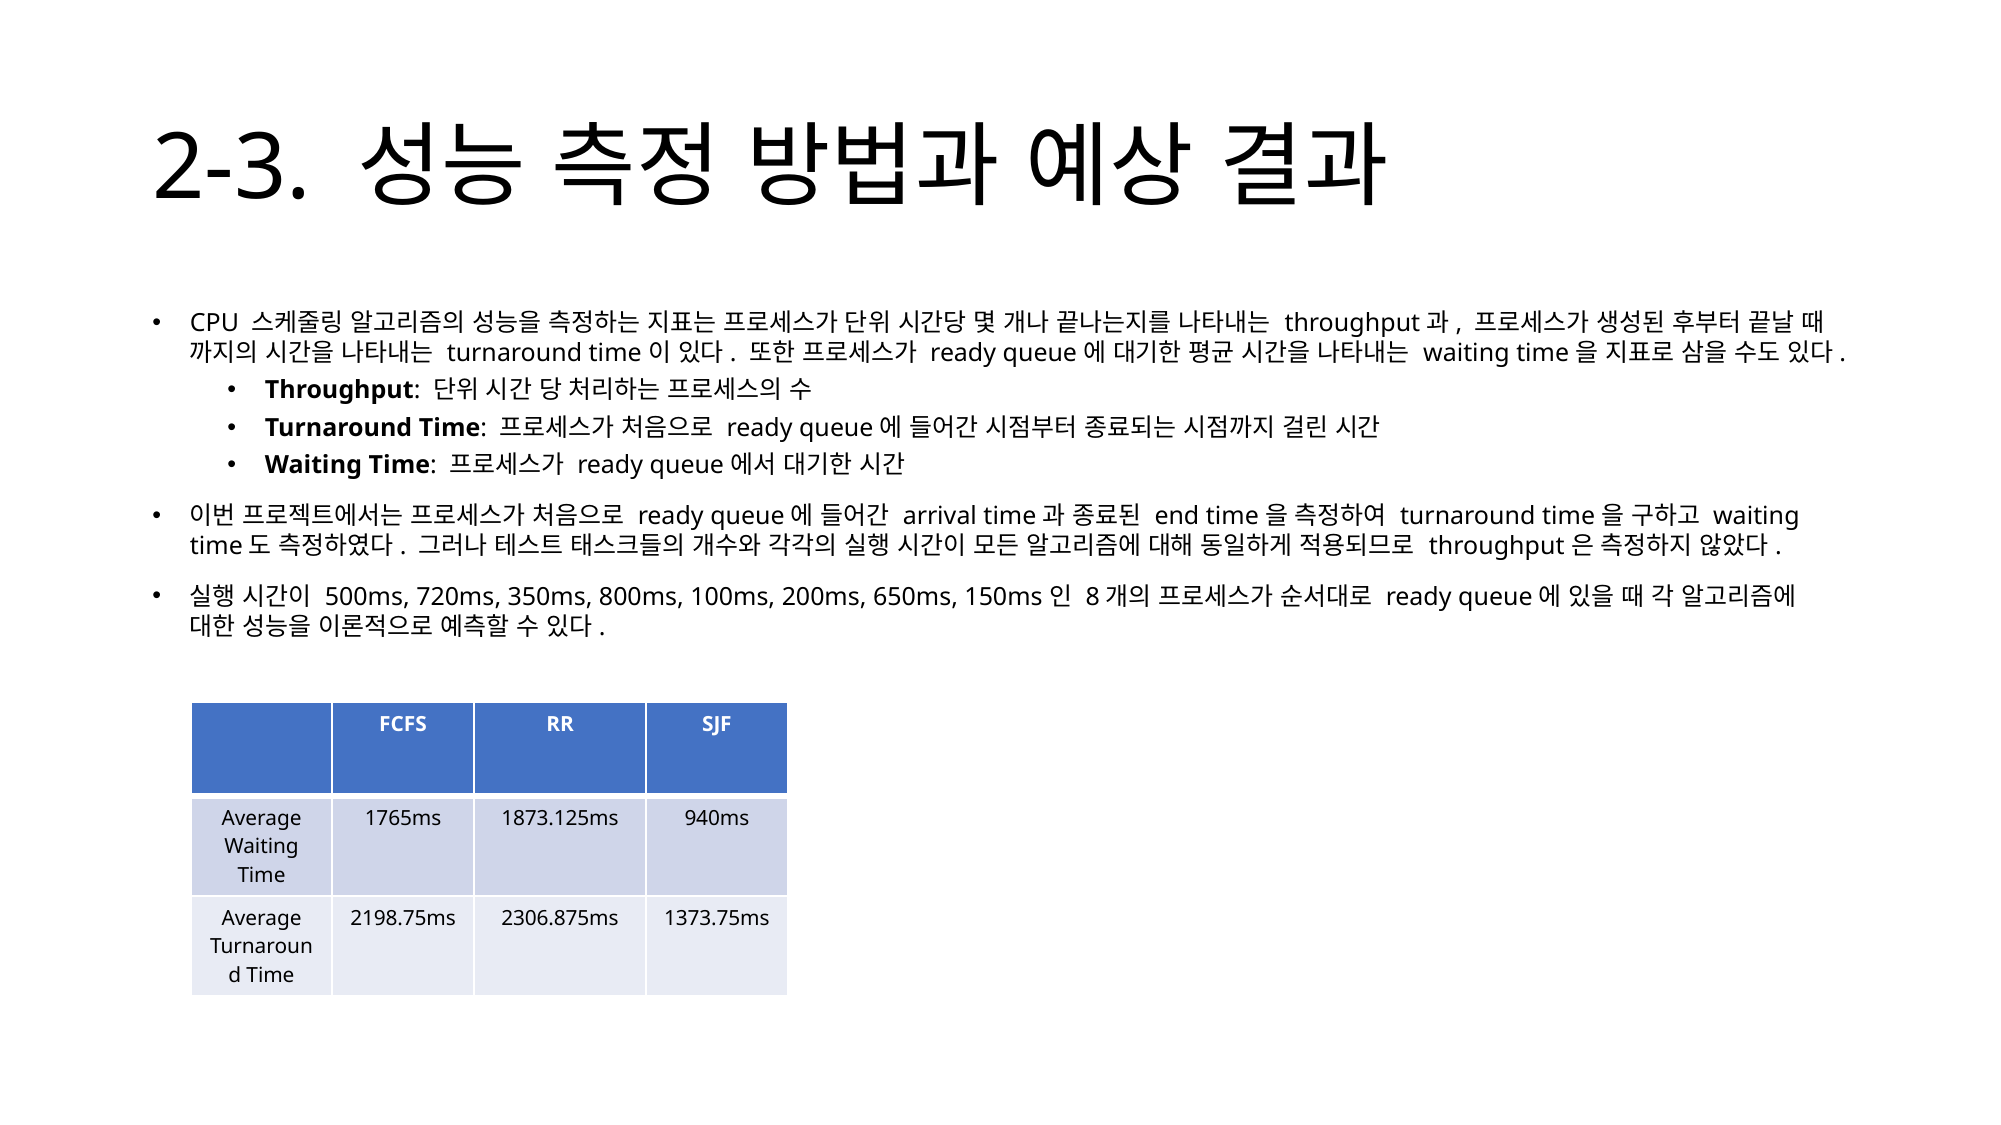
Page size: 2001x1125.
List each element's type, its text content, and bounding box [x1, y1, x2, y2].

table_cell 1873.125ms [475, 799, 645, 895]
table_cell 2306.875ms [475, 897, 645, 995]
list CPU 스케줄링 알고리즘의 성능을 측정하는 지표는 프로세스가 단위 시간당 몇 개나 끝나는지를 나타내는 throughput과, 프로세스가 생성된 후부터 끝날 때 까지의 시간을 나타내는 turnaround time이 있다. 또한 프로세스가 ready queue에 대기한 평균 시간을 나타내는 waiting time을 지표로 삼을 수도 있다. Throughput: 단위 시간 당 처리하는 프로세스의 수 Turnaround Time: 프로세스가 처음으로 ready queue에 들어간 시점부터 종료되는 시점까지 걸린 시간 Waiting Time: 프로세스가 ready queue에서 대기한 시간 이번 프로젝트에서는 프로세스가 처음으로 ready queue에 들어간 arrival time과 종료된 end time을 측정하여 turnaround time을 구하고 waiting time도 측정하였다. 그러나 테스트 태스크들의 개수와 각각의 실행 시간이 모든 알고리즘에 대해 동일하게 적용되므로 throughput은 측정하지 않았다. 실행 시간이 500ms, 720ms, 350ms, 800ms, 100ms, 200ms, 650ms, 150ms인 8개의 프로세스가 순서대로 ready queue에 있을 때 각 알고리즘에 대한 성능을 이론적으로 예측할 수 있다. [137, 299, 1863, 1014]
table_header RR [475, 703, 645, 793]
table_header [192, 703, 331, 793]
table_cell Average Turnaround Time [192, 897, 331, 995]
title 2-3. 성능 측정 방법과 예상 결과 [137, 59, 1863, 278]
table_cell Average Waiting Time [192, 799, 331, 895]
table_header FCFS [333, 703, 473, 793]
table_cell 1765ms [333, 799, 473, 895]
table_cell 940ms [647, 799, 787, 895]
table_cell 1373.75ms [647, 897, 787, 995]
table_header SJF [647, 703, 787, 793]
table_cell 2198.75ms [333, 897, 473, 995]
